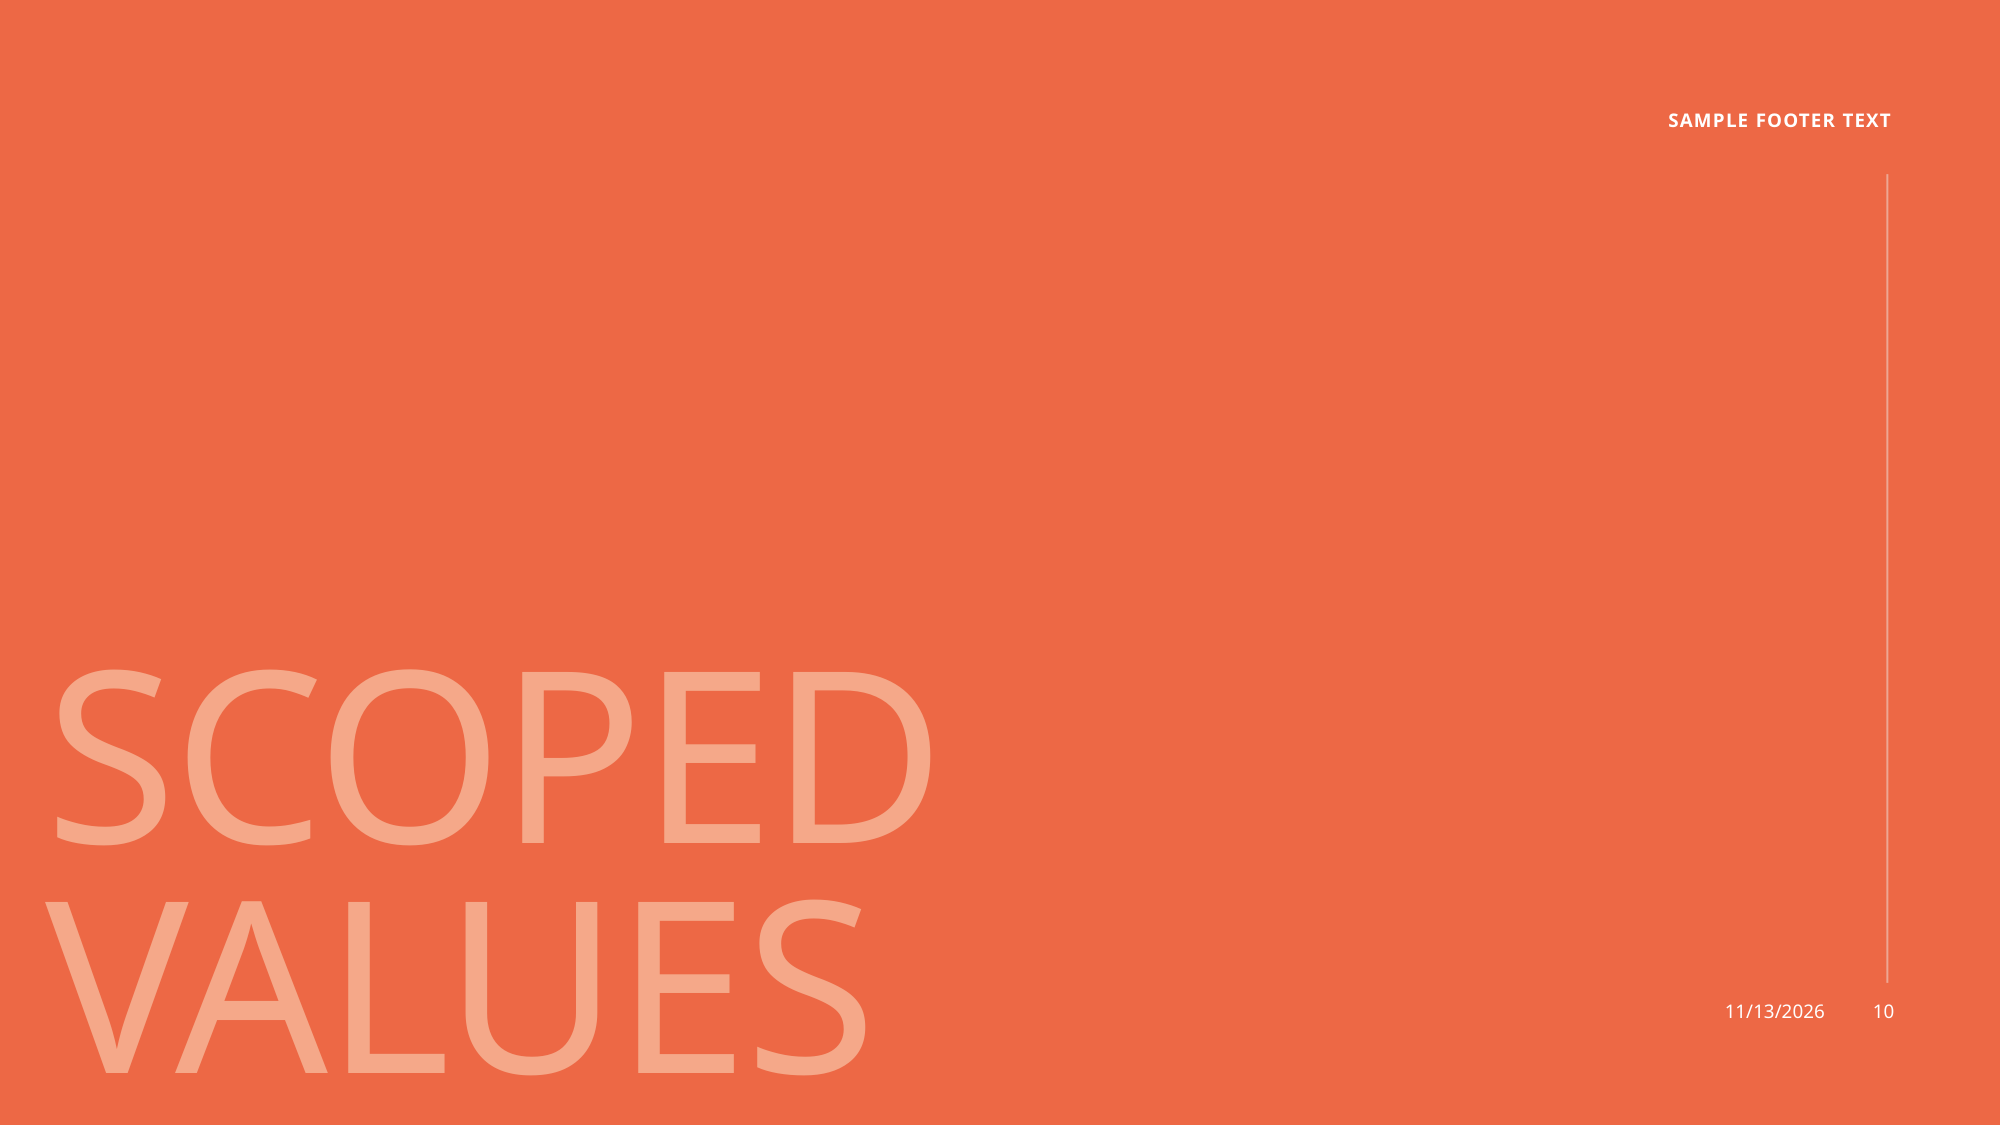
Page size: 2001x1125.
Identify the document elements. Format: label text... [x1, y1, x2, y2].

title Scoped Values [30, 174, 1663, 1120]
slide_number 10 [1838, 982, 1910, 1043]
footer Sample Footer Text [1587, 101, 1906, 175]
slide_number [1662, 982, 1838, 1043]
